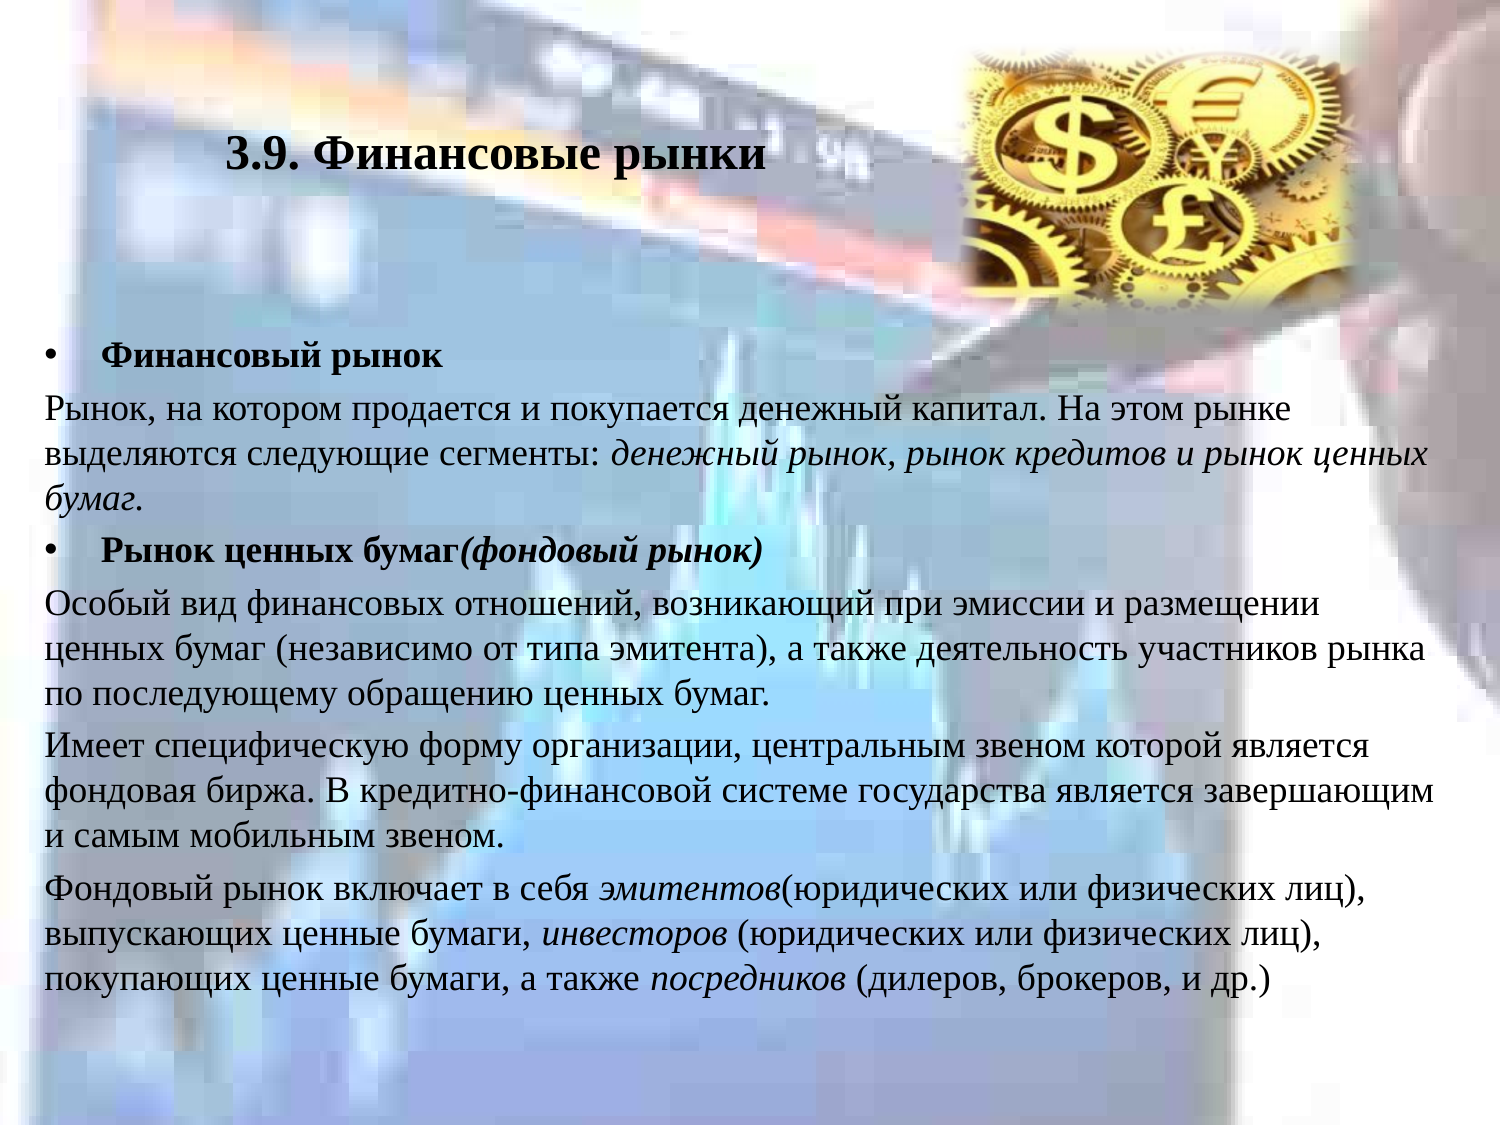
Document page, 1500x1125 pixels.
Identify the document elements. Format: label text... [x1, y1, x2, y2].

list Финансовый рынок Рынок, на котором продается и покупается денежный капитал. На этом рынке выделяются следующие сегменты: денежный рынок, рынок кредитов и рынок ценных бумаг. Рынок ценных бумаг(фондовый рынок) Особый вид финансовых отношений, возникающий при эмиссии и размещении ценных бумаг (независимо от типа эмитента), а также деятельность участников рынка по последующему обращению ценных бумаг. Имеет специфическую форму организации, центральным звеном которой является фондовая биржа. В кредитно-финансовой системе государства является завершающим и самым мобильным звеном. Фондовый рынок включает в себя эмитентов(юридических или физических лиц), выпускающих ценные бумаги, инвесторов (юридических или физических лиц), покупающих ценные бумаги, а также посредников (дилеров, брокеров, и др.) [29, 322, 1455, 1044]
title 3.9. Финансовые рынки [123, 111, 869, 299]
picture [0, 0, 1500, 1125]
